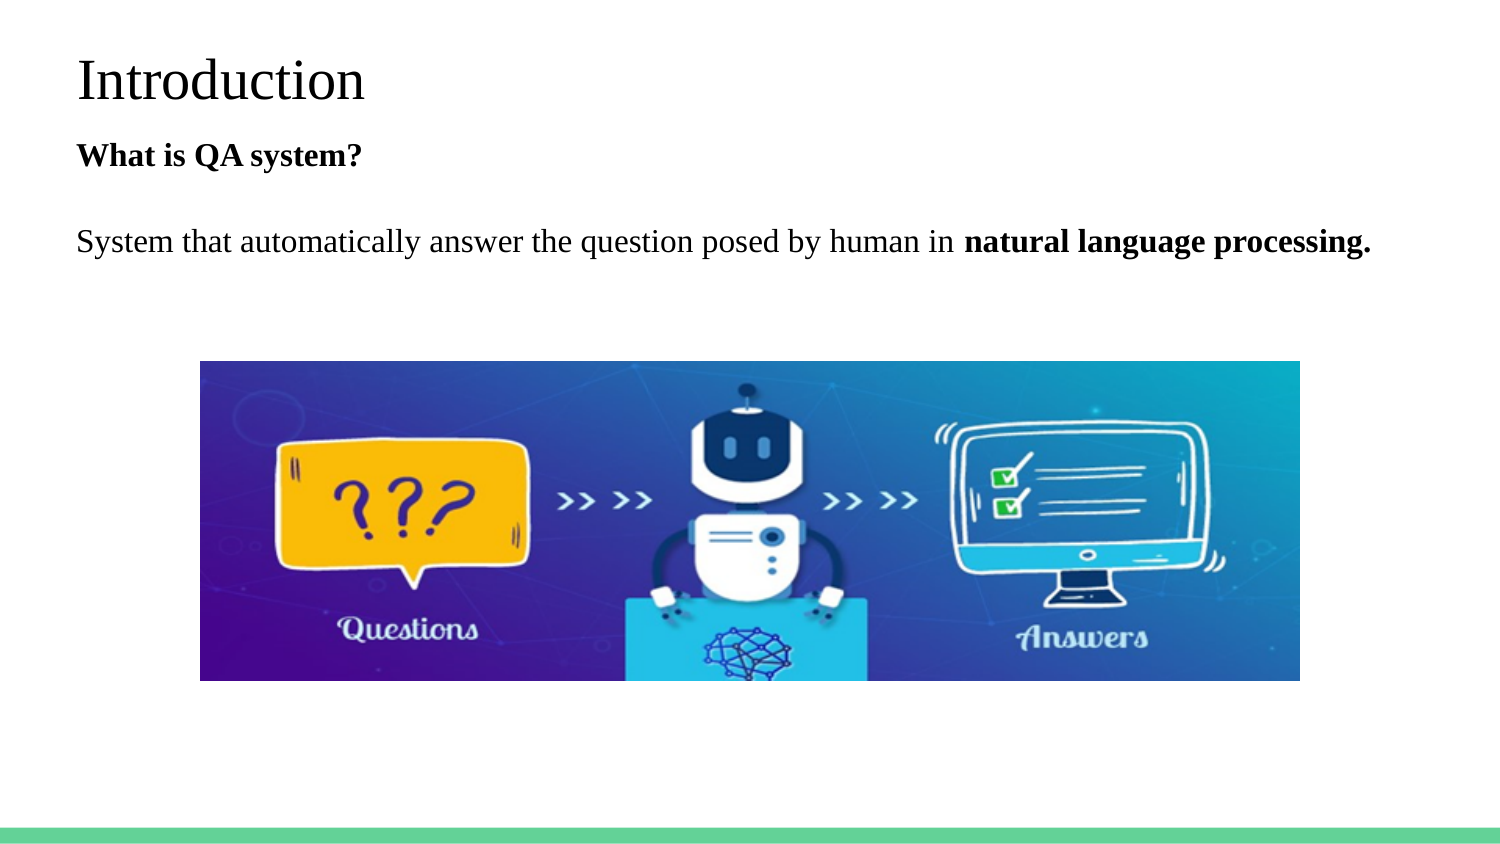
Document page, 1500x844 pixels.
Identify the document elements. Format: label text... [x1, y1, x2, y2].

picture [199, 361, 1301, 681]
picture [1206, 422, 1213, 429]
picture [1152, 361, 1301, 437]
title Introduction [47, 25, 1500, 142]
text_box What is QA system? System that automatically answer the question posed by human in natural language processing. [61, 122, 1430, 783]
